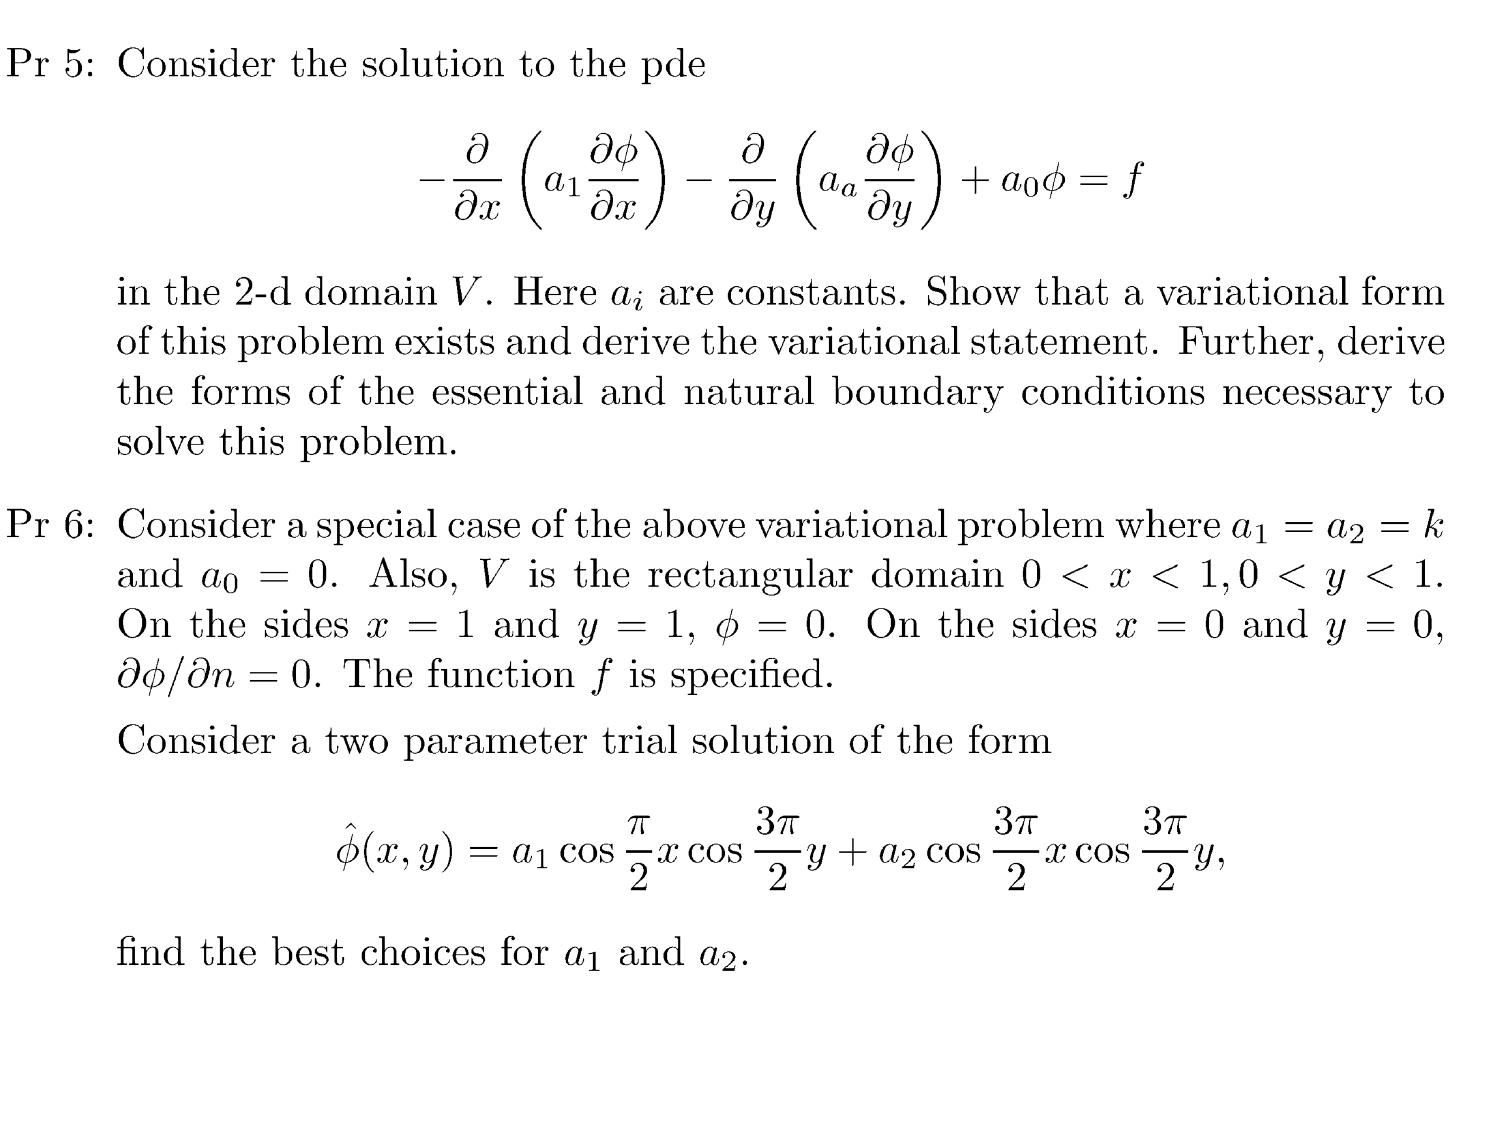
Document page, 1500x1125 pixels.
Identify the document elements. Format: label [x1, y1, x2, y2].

picture [4, 44, 1447, 975]
